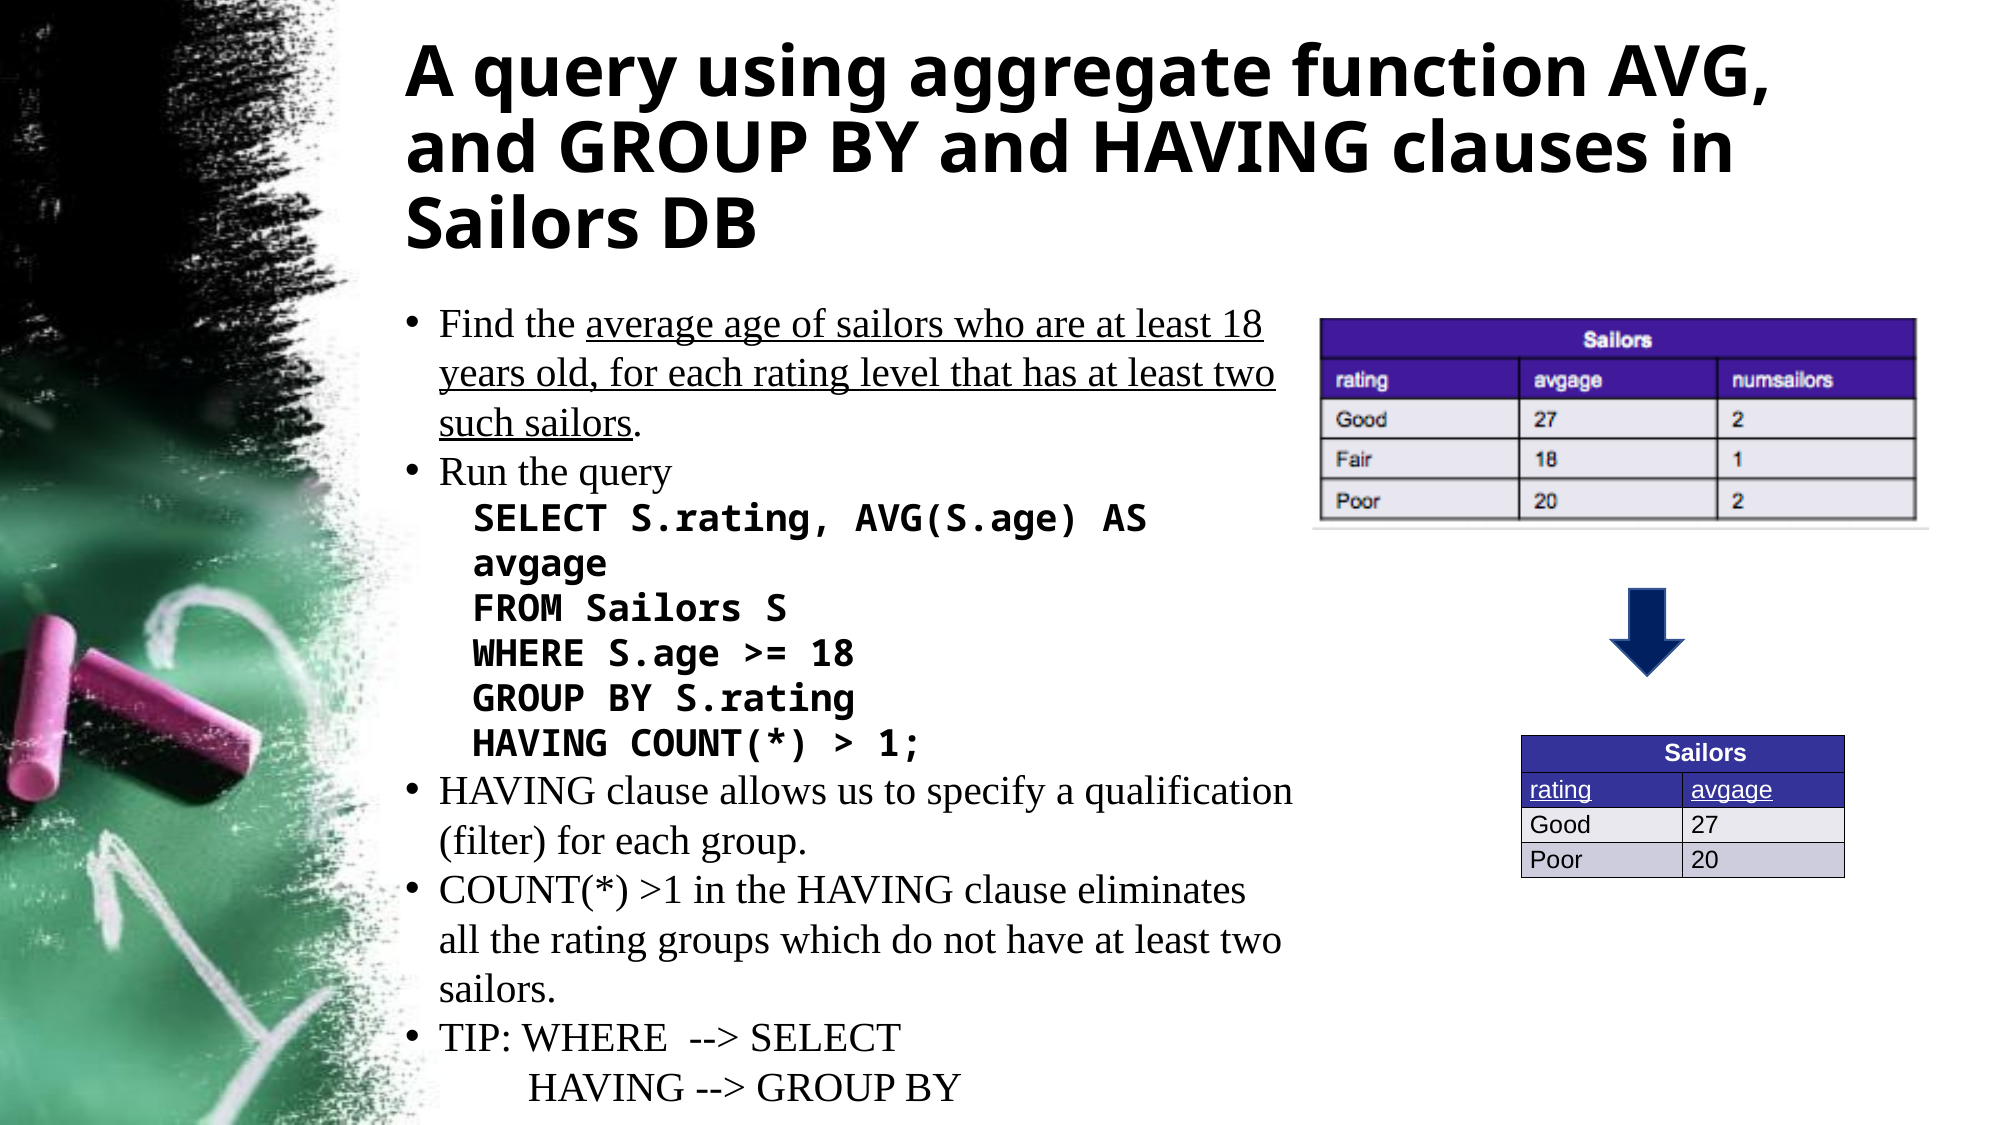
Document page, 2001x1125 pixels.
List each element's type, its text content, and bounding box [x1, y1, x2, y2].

table_cell 20 [1683, 843, 1844, 877]
table_cell 27 [1683, 808, 1844, 842]
table_header Sailors [1522, 736, 1844, 772]
table_cell Good [1522, 808, 1682, 842]
picture [0, 0, 2001, 1125]
table_cell avgage [1683, 773, 1844, 807]
title A query using aggregate function AVG, and GROUP BY and HAVING clauses in Sailors DB [390, 40, 1882, 259]
table_cell Poor [1522, 843, 1682, 877]
table_cell rating [1522, 773, 1682, 807]
list Find the average age of sailors who are at least 18 years old, for each rating level that has at least two such sailors. Run the query SELECT S.rating, AVG(S.age) AS avgage FROM Sailors S WHERE S.age >= 18 GROUP BY S.rating HAVING COUNT(*) > 1; HAVING clause allows us to specify a qualification (filter) for each group. COUNT(*) >1 in the HAVING clause eliminates all the rating groups which do not have at least two sailors. TIP: WHERE --> SELECT HAVING --> GROUP BY [390, 288, 1313, 1125]
text_box [1608, 587, 1686, 678]
